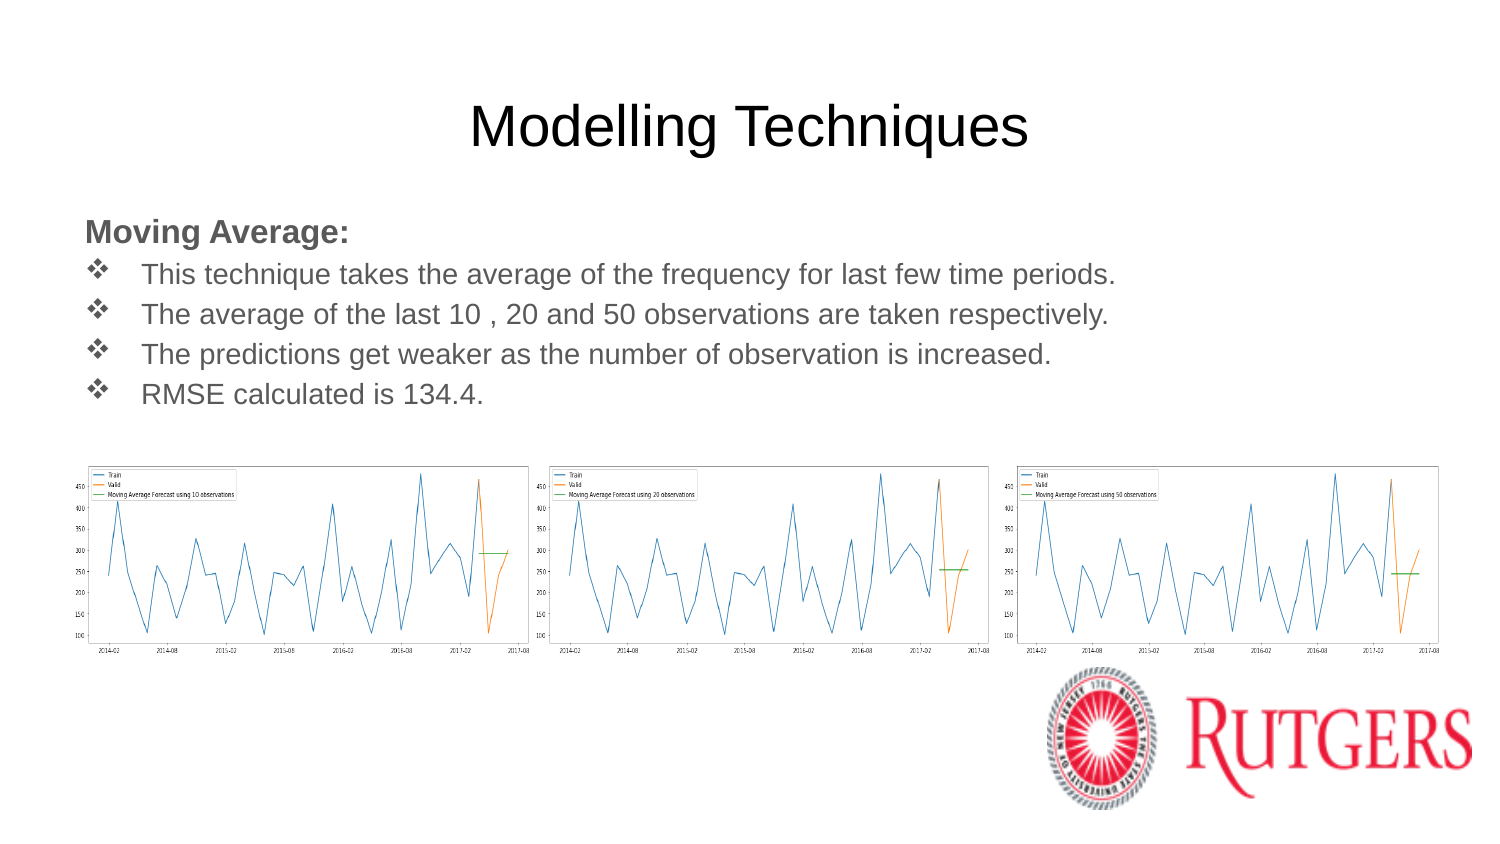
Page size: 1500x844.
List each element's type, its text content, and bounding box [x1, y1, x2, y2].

picture [1000, 459, 1443, 658]
picture [71, 459, 994, 658]
picture [1047, 790, 1472, 810]
title Modelling Techniques [51, 72, 1449, 167]
list Moving Average: This technique takes the average of the frequency for last few time periods. The average of the last 10 , 20 and 50 observations are taken respectively. The predictions get weaker as the number of observation is increased. RMSE calculated is 134.4. [51, 189, 1479, 790]
